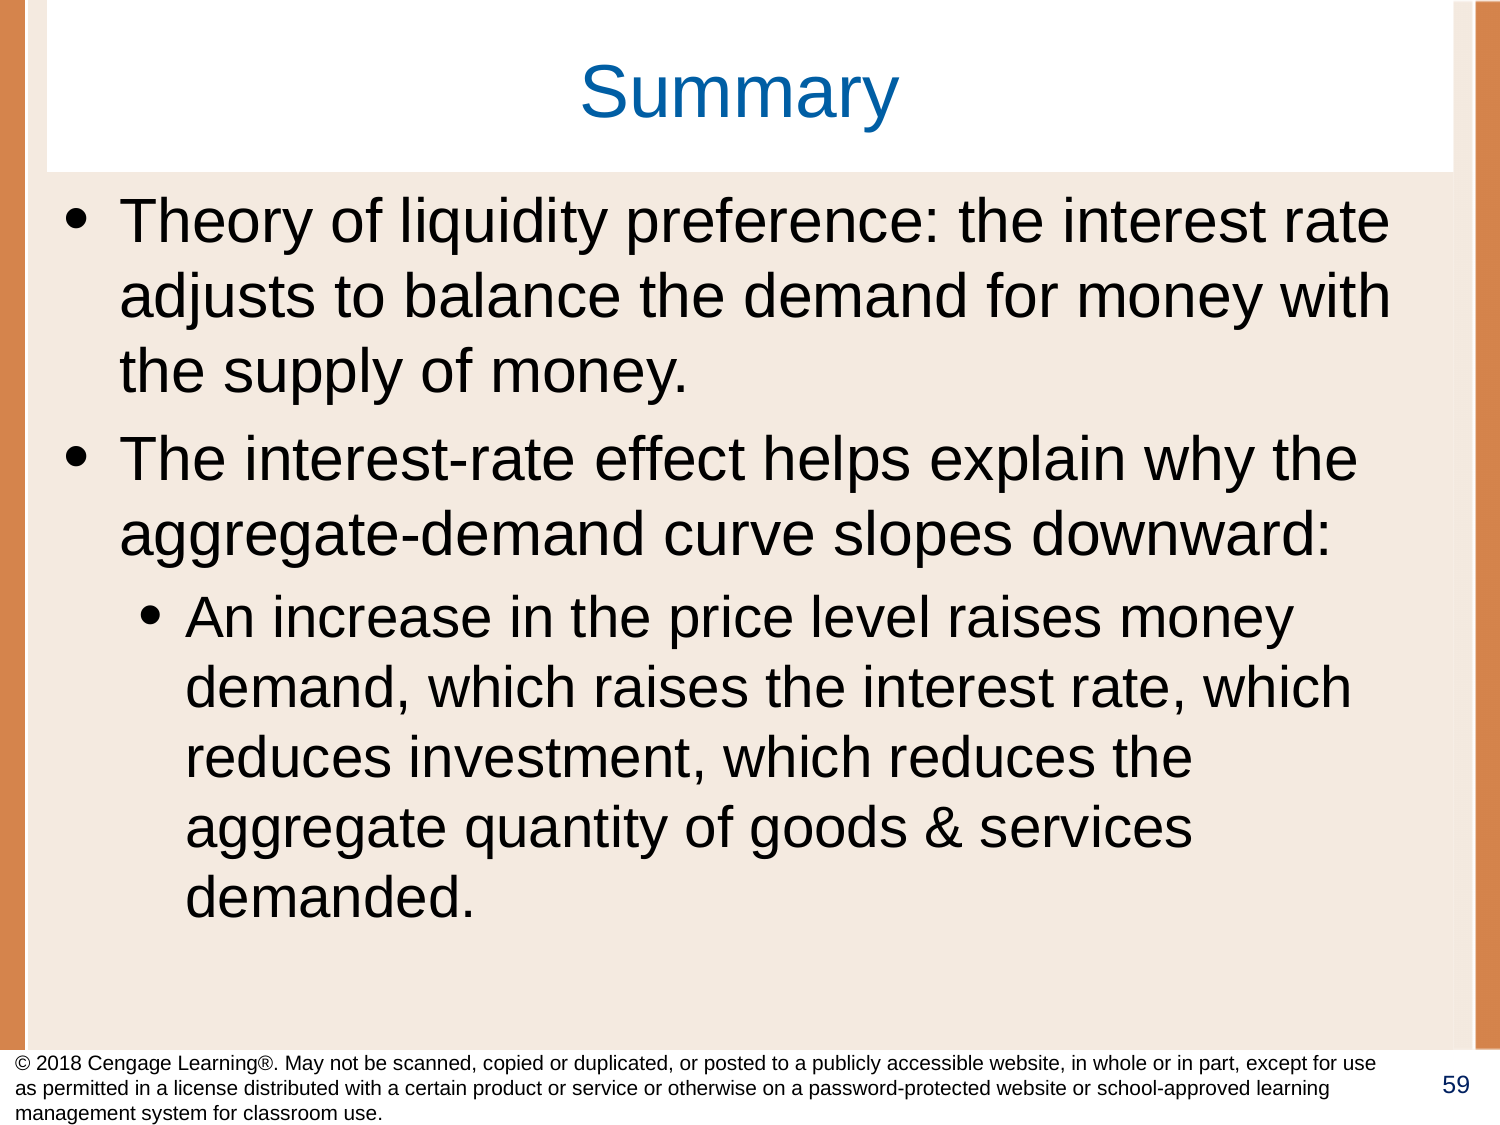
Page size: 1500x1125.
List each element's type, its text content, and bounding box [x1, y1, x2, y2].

picture [1454, 2, 1500, 1048]
title Summary [37, 16, 1463, 158]
list Theory of liquidity preference: the interest rate adjusts to balance the demand for money with the supply of money. The interest-rate effect helps explain why the aggregate-demand curve slopes downward: An increase in the price level raises money demand, which raises the interest rate, which reduces investment, which reduces the aggregate quantity of goods & services demanded. [48, 172, 1475, 1063]
picture [0, 0, 48, 1050]
footer © 2018 Cengage Learning®. May not be scanned, copied or duplicated, or posted to a publicly accessible website, in whole or in part, except for use as permitted in a license distributed with a certain product or service or otherwise on a password-protected website or school-approved learning management system for classroom use. [0, 1050, 1412, 1125]
slide_number 59 [1412, 1060, 1500, 1125]
